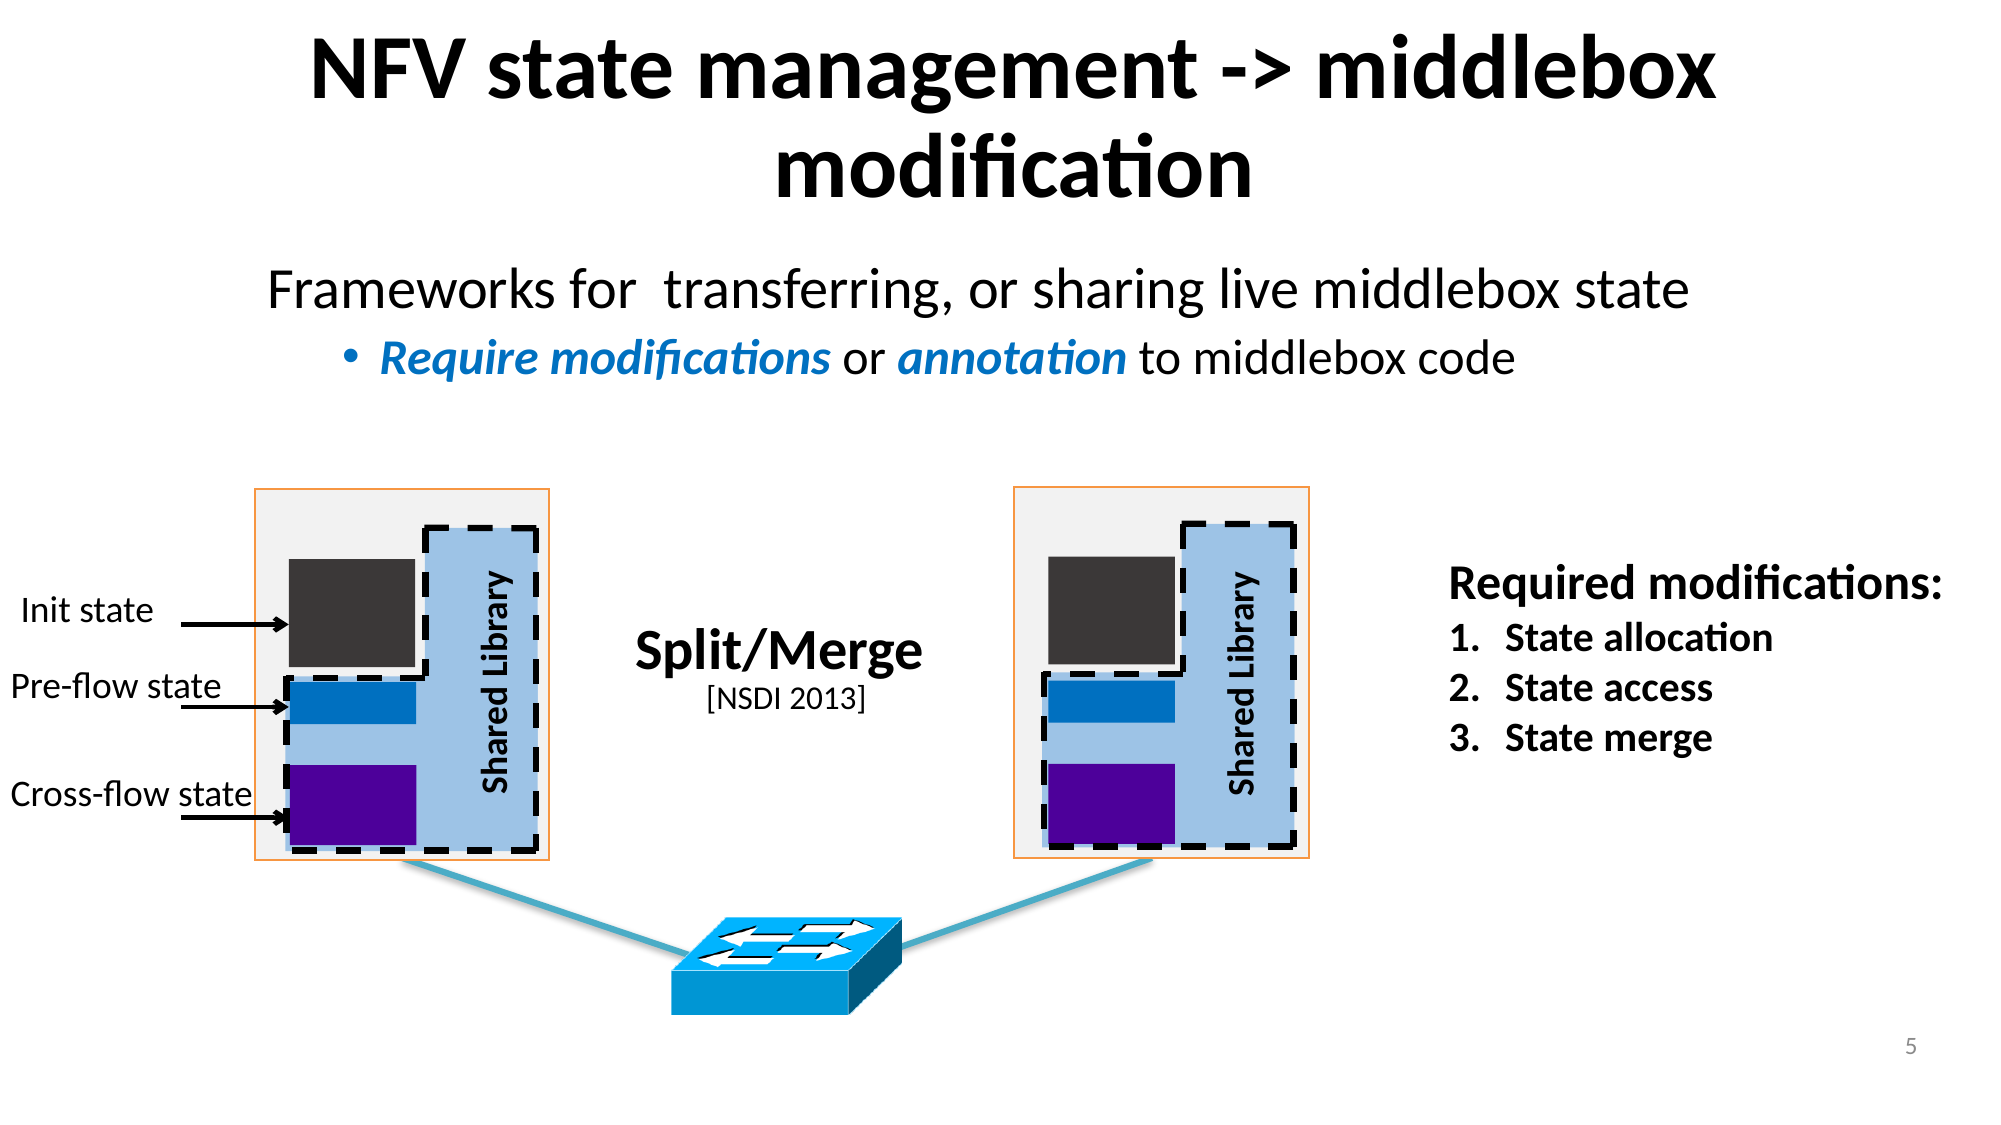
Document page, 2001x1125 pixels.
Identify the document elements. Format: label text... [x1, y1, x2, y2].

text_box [285, 527, 537, 852]
text_box Pre-flow state [0, 653, 251, 714]
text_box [1043, 523, 1294, 848]
title NFV state management -> middlebox modification [152, 6, 1877, 229]
text_box Init state [5, 577, 251, 638]
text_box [401, 857, 1152, 1015]
text_box Required modifications: State allocation State access State merge [1916, 542, 1982, 813]
text_box Cross-flow state [0, 761, 251, 822]
slide_number 5 [1482, 1014, 1933, 1075]
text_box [537, 597, 1043, 752]
text_box Frameworks for transferring, or sharing live middlebox state Require modifications or annotation to middlebox code [251, 250, 1916, 965]
